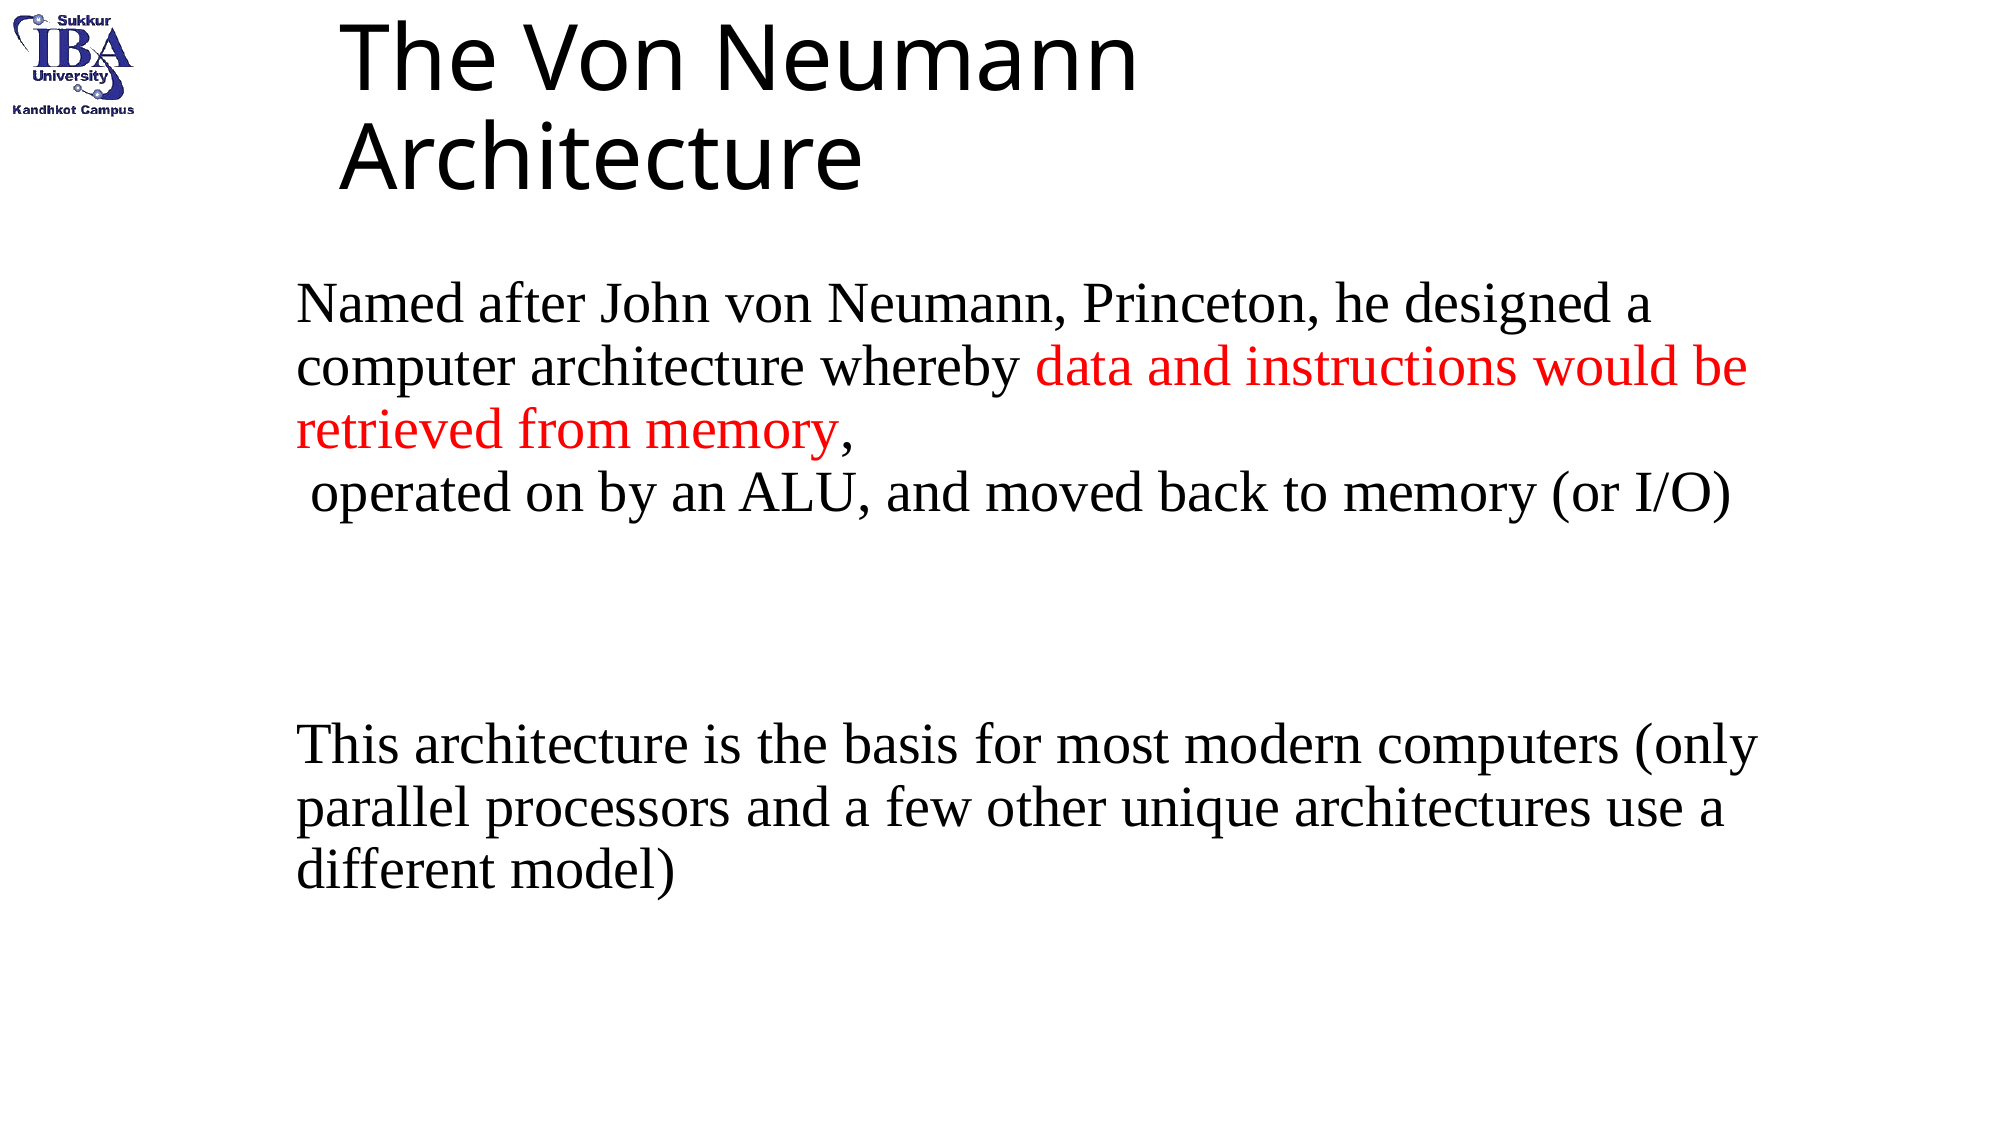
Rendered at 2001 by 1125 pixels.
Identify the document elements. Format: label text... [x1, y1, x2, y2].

picture [8, 0, 138, 130]
title The Von Neumann Architecture [324, 45, 1675, 175]
list Named after John von Neumann, Princeton, he designed a computer architecture whereby data and instructions would be retrieved from memory, operated on by an ALU, and moved back to memory (or I/O) This architecture is the basis for most modern computers (only parallel processors and a few other unique architectures use a different model) [281, 264, 1855, 1057]
